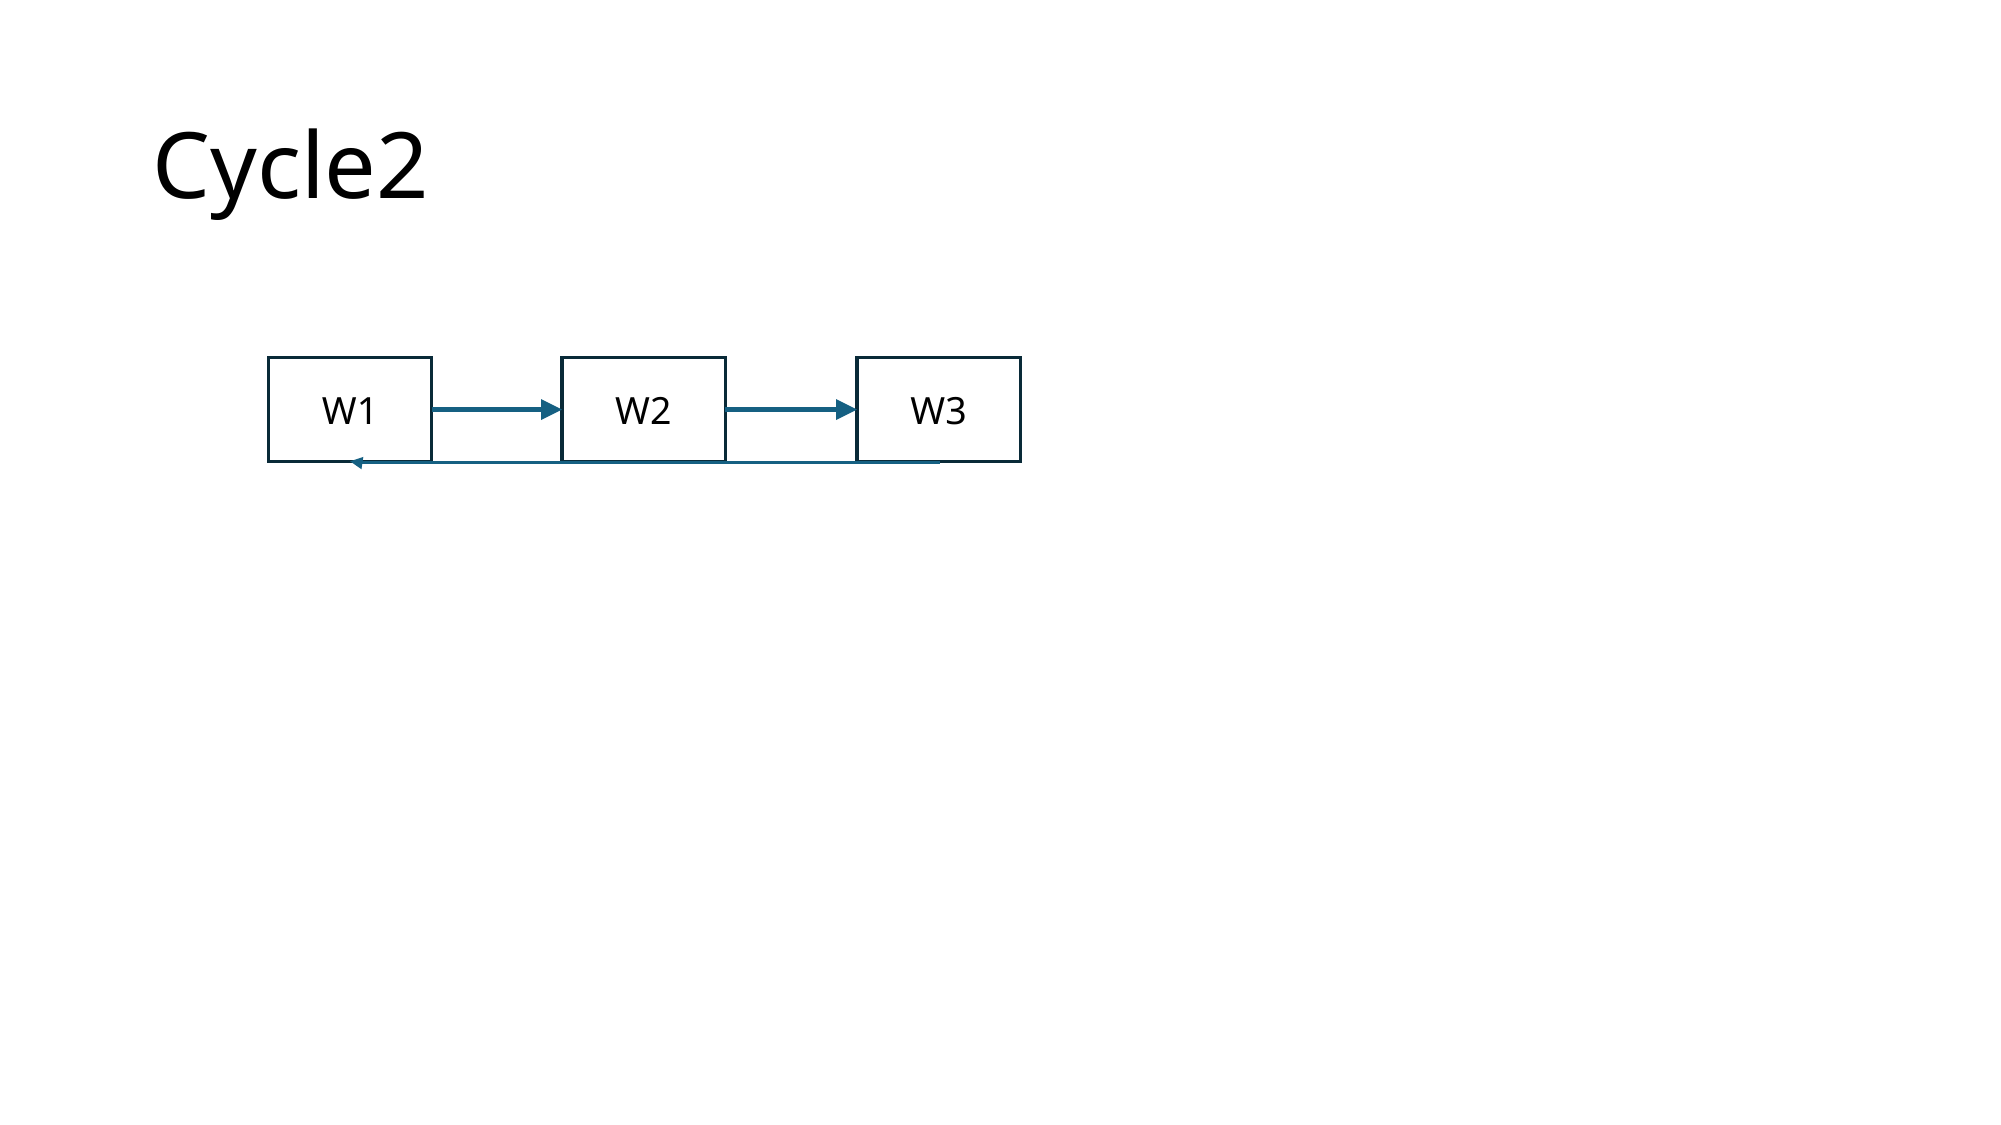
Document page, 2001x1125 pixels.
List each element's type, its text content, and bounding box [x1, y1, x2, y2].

text_box W2 [647, 356, 727, 461]
text_box W1 [267, 356, 433, 463]
text_box W3 [855, 356, 1022, 463]
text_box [643, 166, 647, 757]
title Cycle2 [137, 59, 1863, 278]
text_box W2 [560, 356, 643, 461]
